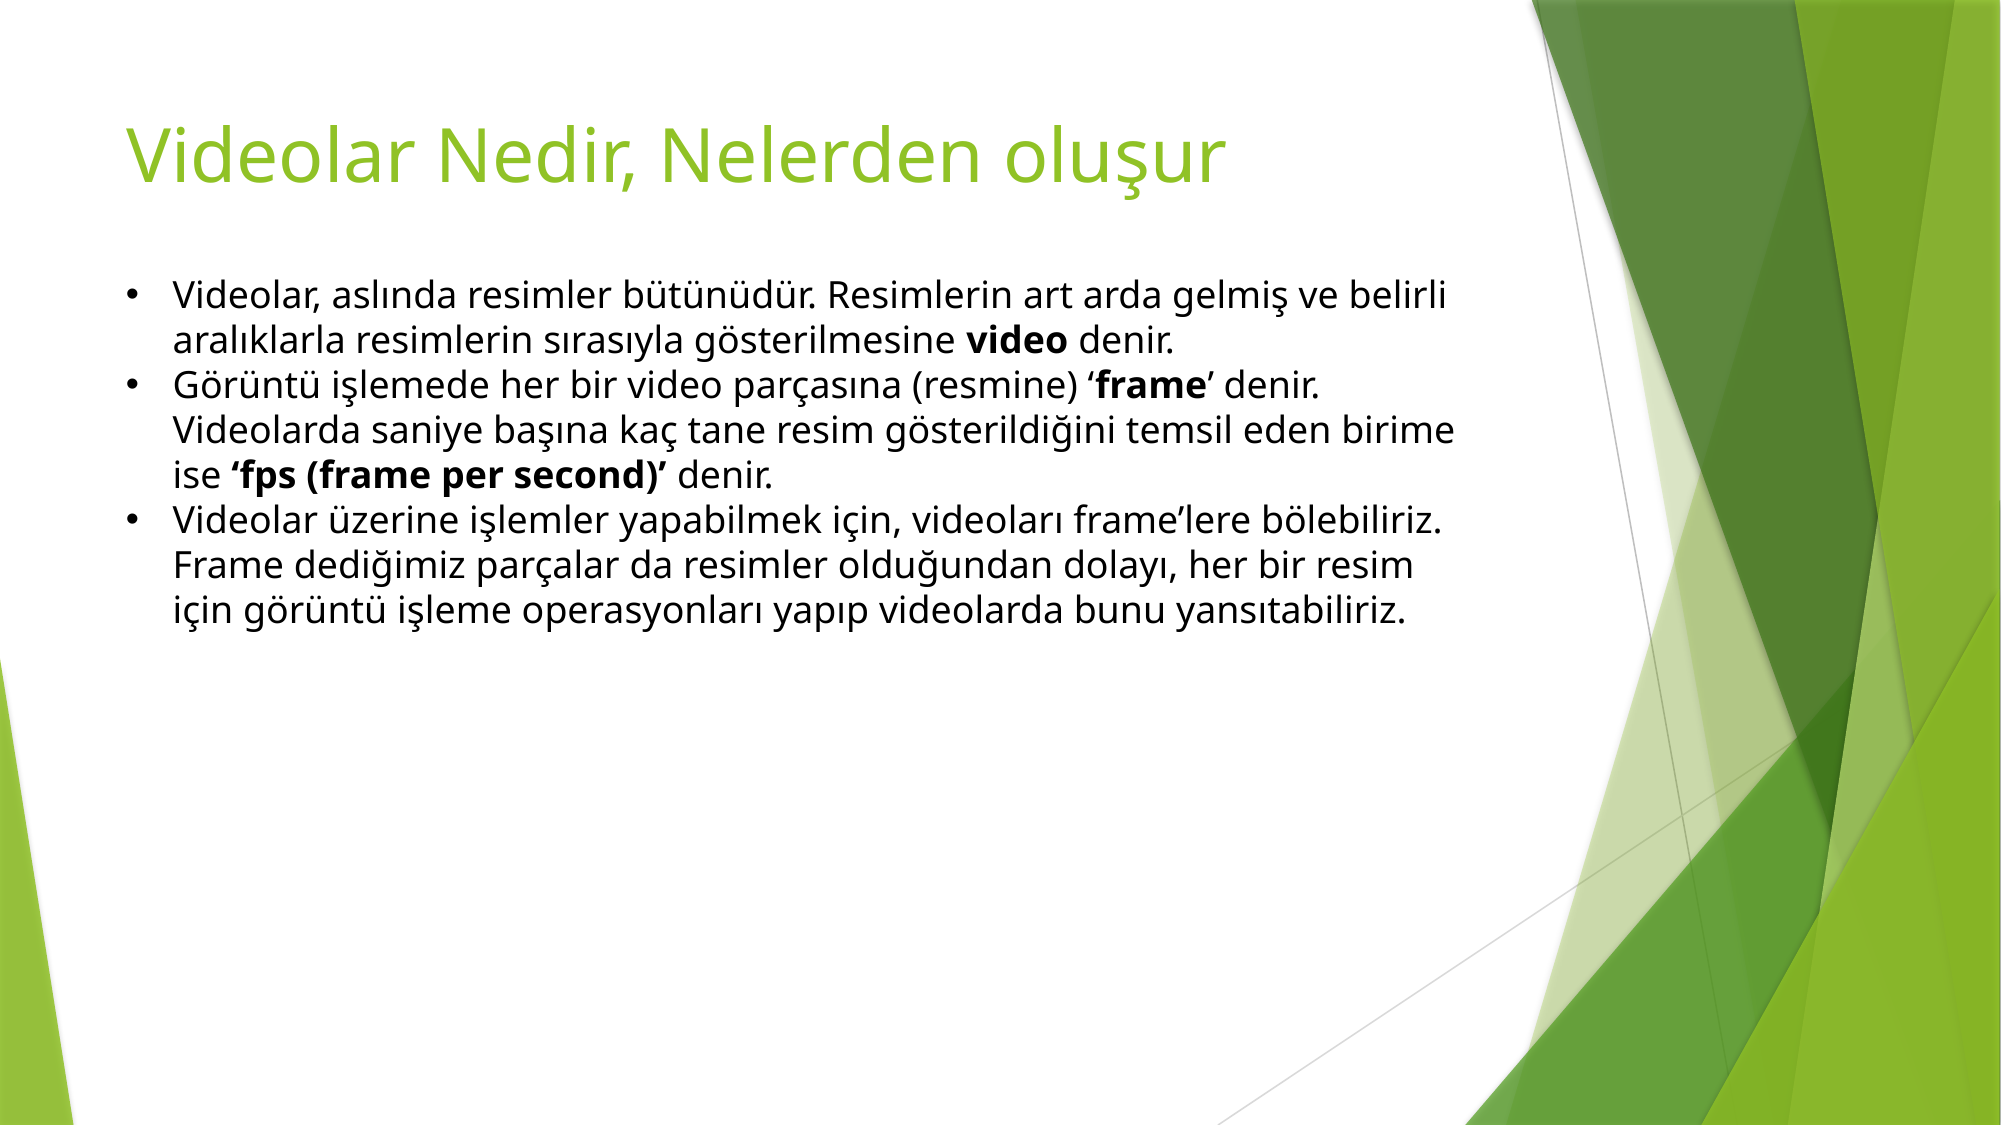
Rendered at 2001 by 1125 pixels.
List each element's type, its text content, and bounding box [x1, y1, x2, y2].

title Videolar Nedir, Nelerden oluşur [111, 99, 1522, 317]
text_box Videolar, aslında resimler bütünüdür. Resimlerin art arda gelmiş ve belirli aralıklarla resimlerin sırasıyla gösterilmesine video denir. Görüntü işlemede her bir video parçasına (resmine) ‘frame’ denir. Videolarda saniye başına kaç tane resim gösterildiğini temsil eden birime ise ‘fps (frame per second)’ denir. Videolar üzerine işlemler yapabilmek için, videoları frame’lere bölebiliriz. Frame dediğimiz parçalar da resimler olduğundan dolayı, her bir resim için görüntü işleme operasyonları yapıp videolarda bunu yansıtabiliriz. [111, 263, 1499, 638]
